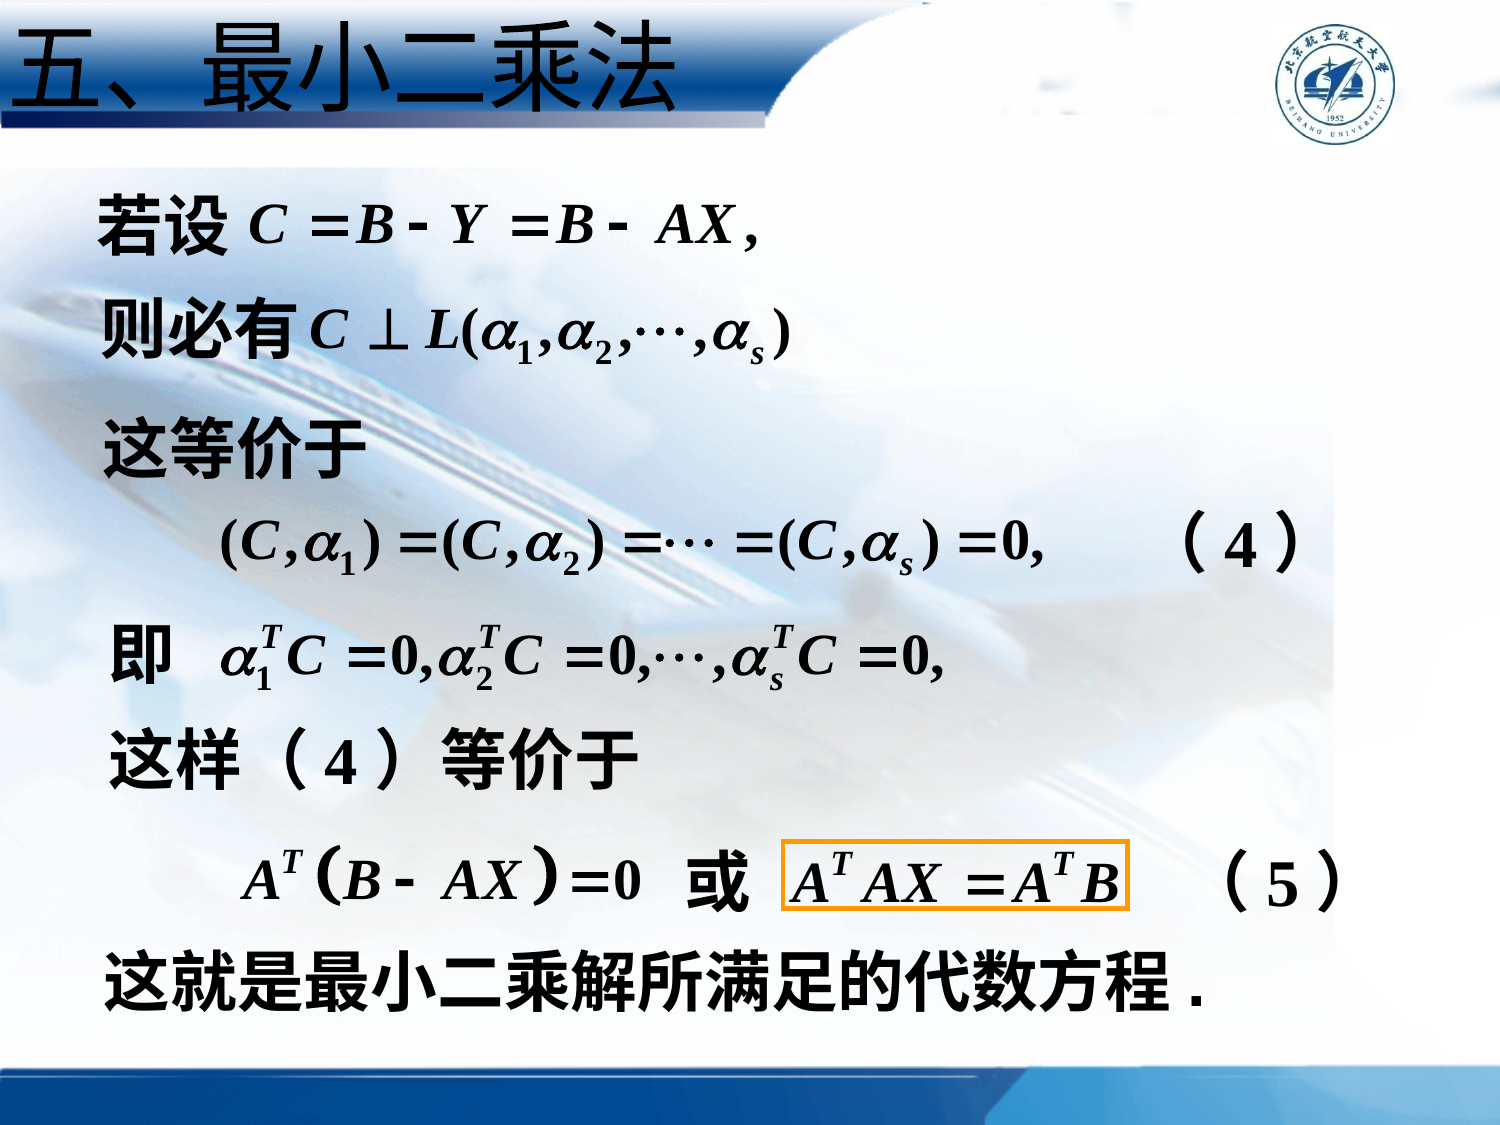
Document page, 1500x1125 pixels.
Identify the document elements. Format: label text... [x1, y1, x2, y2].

text_box 这就是最小二乘解所满足的代数方程. [88, 932, 1442, 1028]
text_box 这等价于 [87, 399, 434, 494]
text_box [218, 509, 1048, 581]
text_box 这样（4）等价于 [93, 710, 1051, 805]
text_box （5） [1168, 832, 1454, 928]
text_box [93, 609, 948, 696]
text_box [235, 831, 1126, 925]
text_box （4） [1126, 493, 1371, 588]
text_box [85, 278, 1102, 376]
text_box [81, 175, 762, 272]
picture [0, 0, 1500, 1125]
